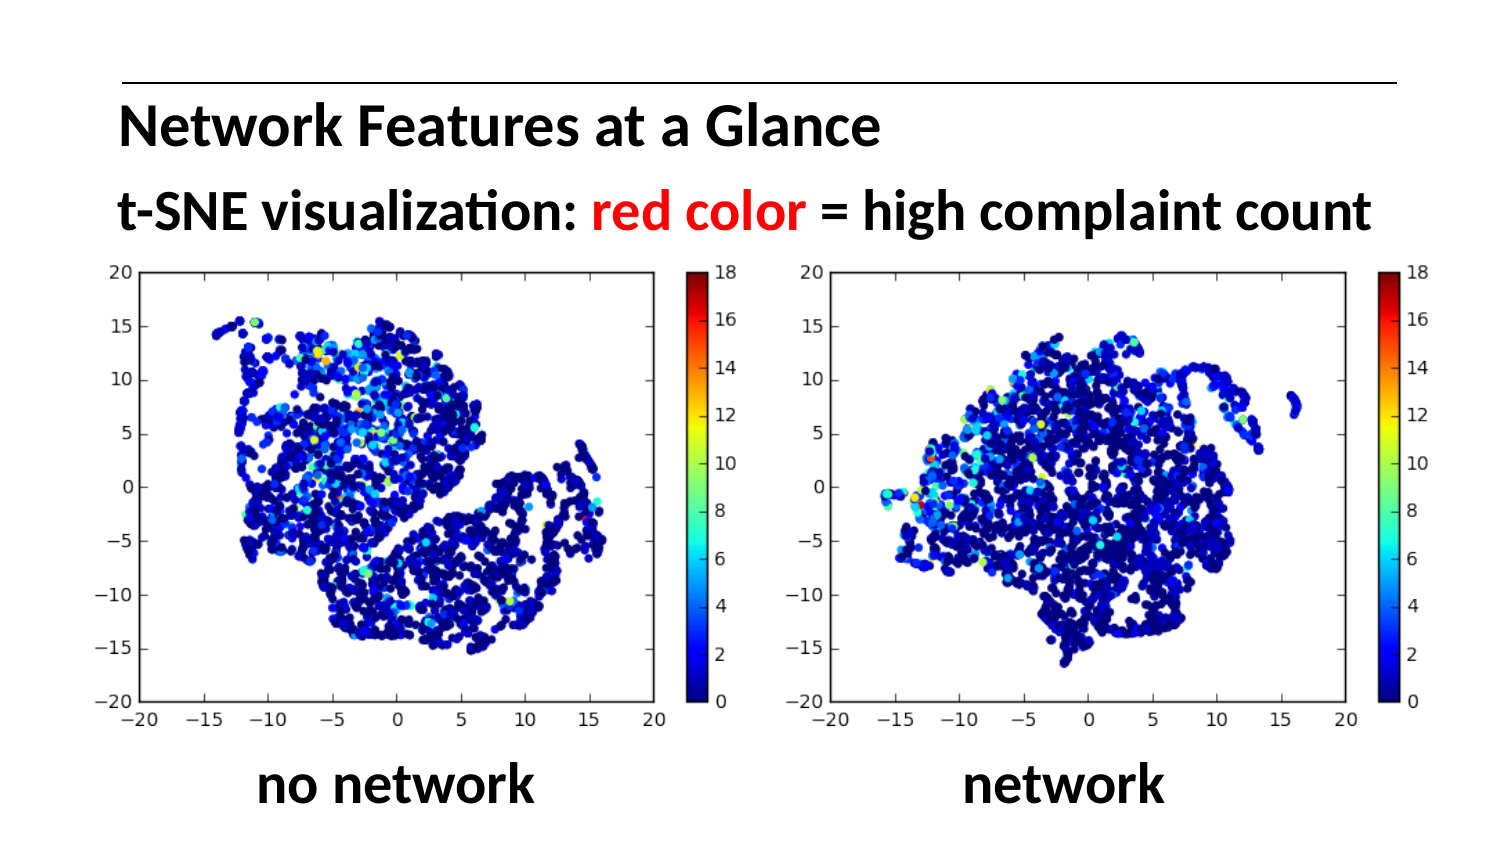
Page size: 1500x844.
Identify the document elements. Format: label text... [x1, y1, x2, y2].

text_box network [947, 743, 1266, 823]
title Network Features at a Glance [103, 44, 1397, 165]
text_box t-SNE visualization: red color = high complaint count [103, 165, 1441, 250]
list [80, 250, 750, 743]
picture [771, 250, 1442, 743]
text_box no network [241, 743, 560, 823]
